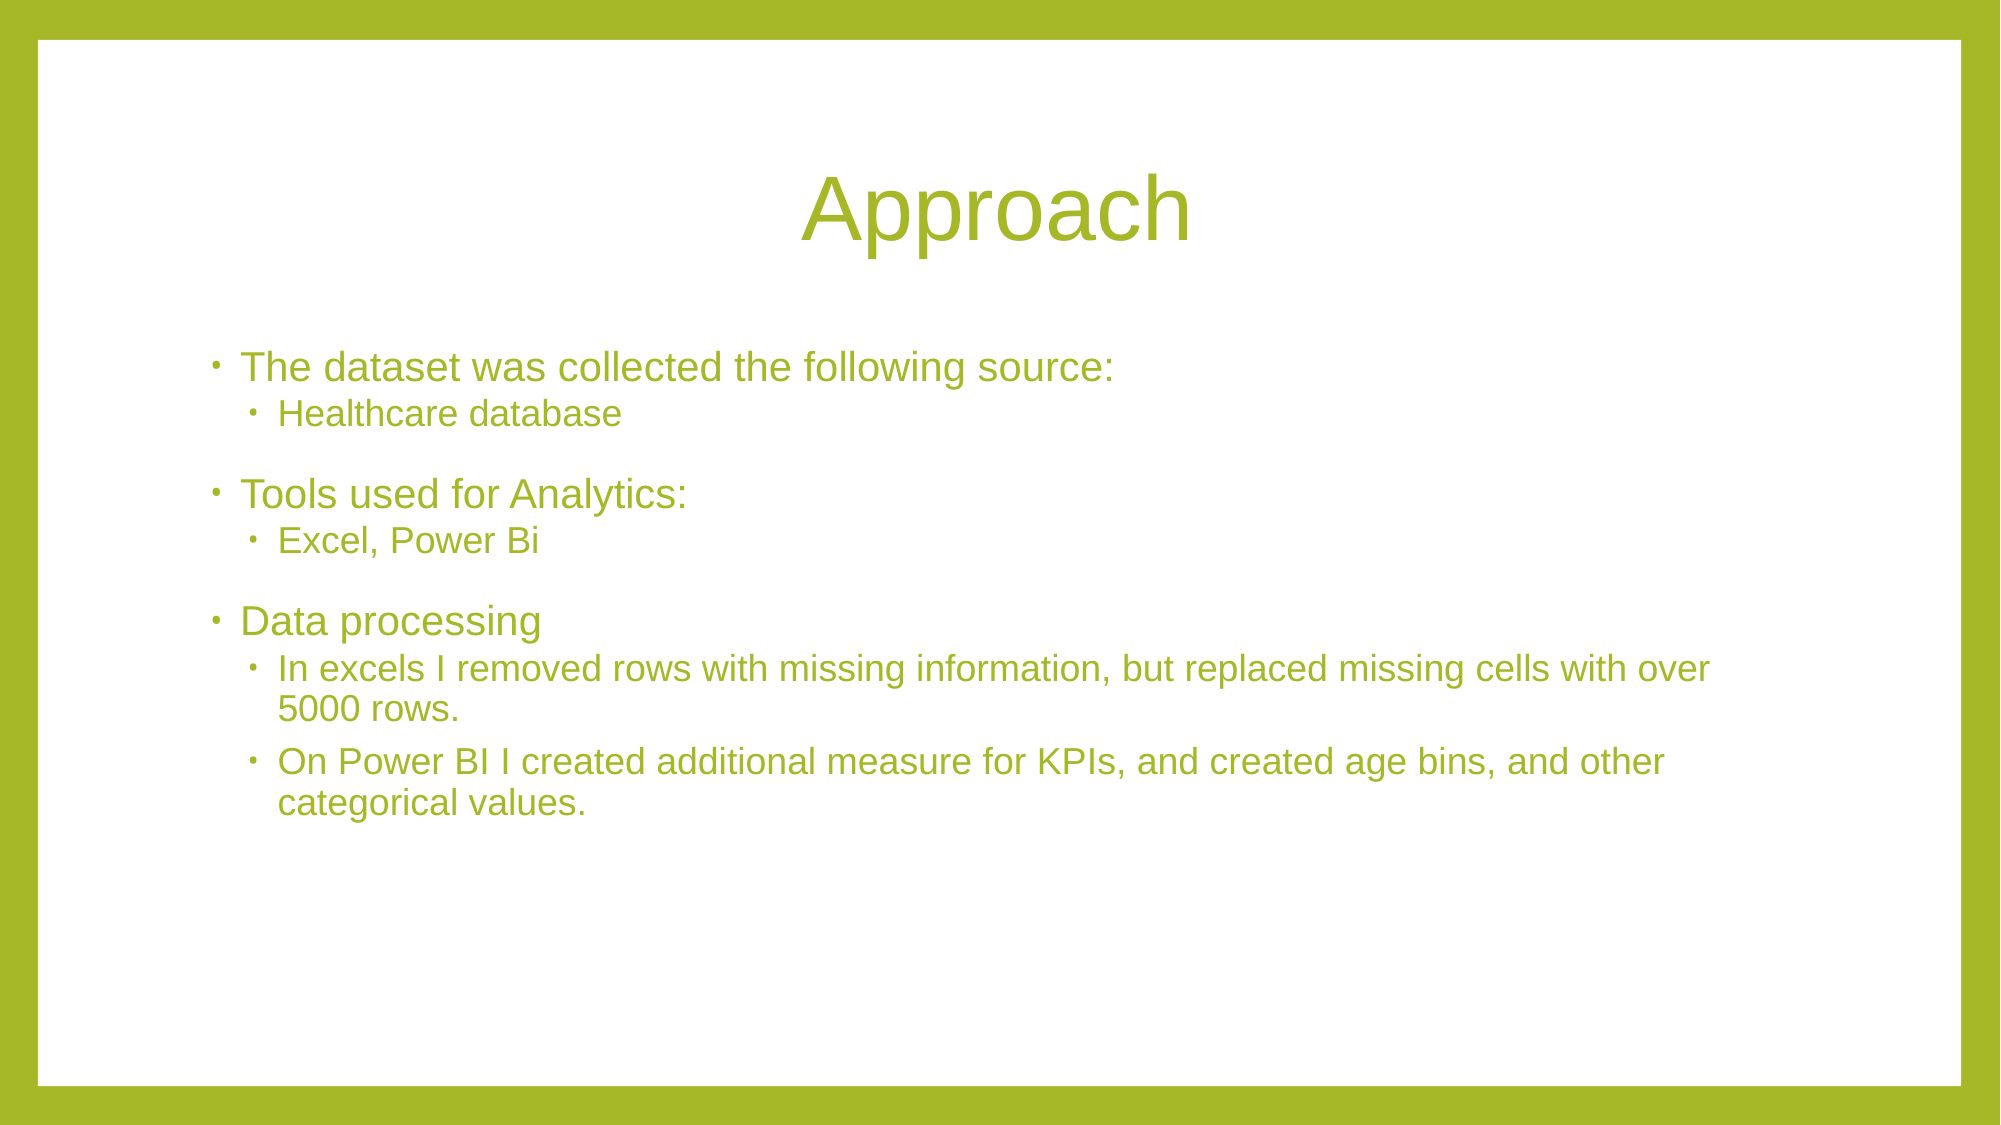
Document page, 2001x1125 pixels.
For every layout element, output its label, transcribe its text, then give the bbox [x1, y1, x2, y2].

list The dataset was collected the following source: Healthcare database Tools used for Analytics: Excel, Power Bi Data processing In excels I removed rows with missing information, but replaced missing cells with over 5000 rows. On Power BI I created additional measure for KPIs, and created age bins, and other categorical values. [187, 337, 1808, 1000]
title Approach [187, 99, 1808, 323]
